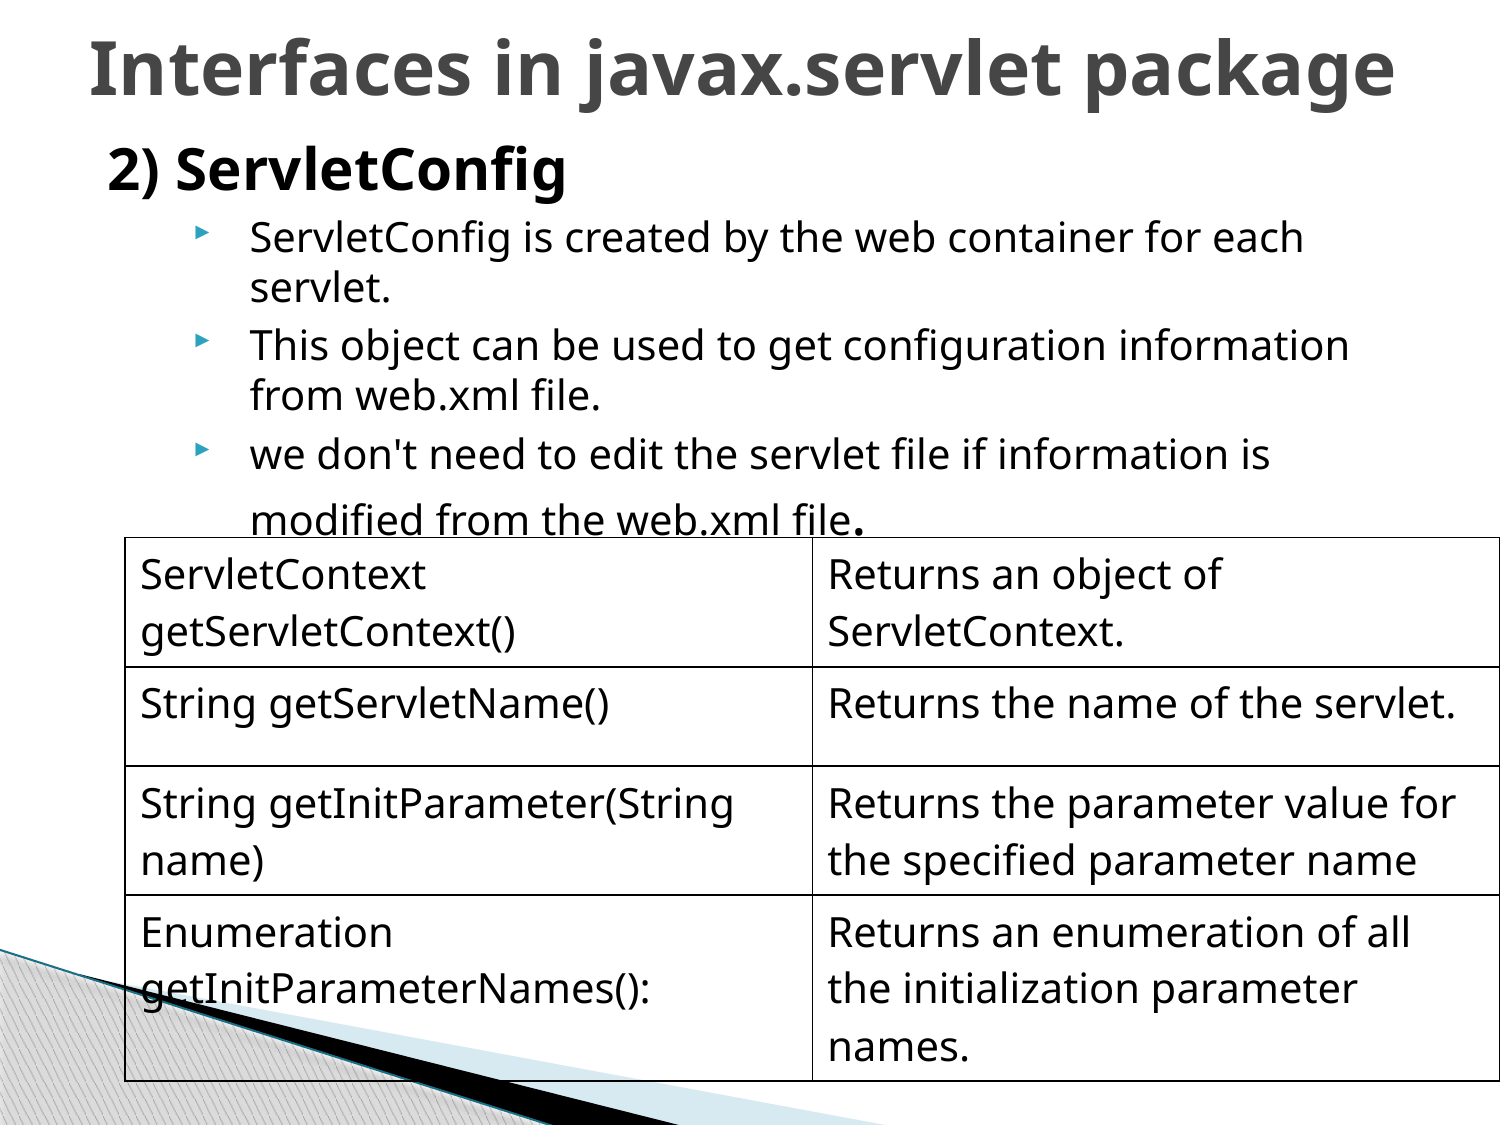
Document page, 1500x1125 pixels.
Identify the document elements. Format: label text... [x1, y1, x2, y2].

table_cell Returns an enumeration of all the initialization parameter names. [813, 896, 1499, 1080]
table_header ServletContext getServletContext() [126, 538, 812, 666]
table_cell String getInitParameter(String name) [126, 767, 812, 894]
table_cell String getServletName() [126, 668, 812, 765]
list 2) ServletConfig ServletConfig is created by the web container for each servlet. This object can be used to get configuration information from web.xml file. we don't need to edit the servlet file if information is modified from the web.xml file. [75, 125, 1425, 986]
table_header Returns an object of ServletContext. [813, 538, 1499, 666]
table_cell Returns the parameter value for the specified parameter name [813, 767, 1499, 894]
table_cell Enumeration getInitParameterNames(): [126, 896, 812, 1080]
title Interfaces in javax.servlet package [75, 0, 1425, 125]
table_cell Returns the name of the servlet. [813, 668, 1499, 765]
